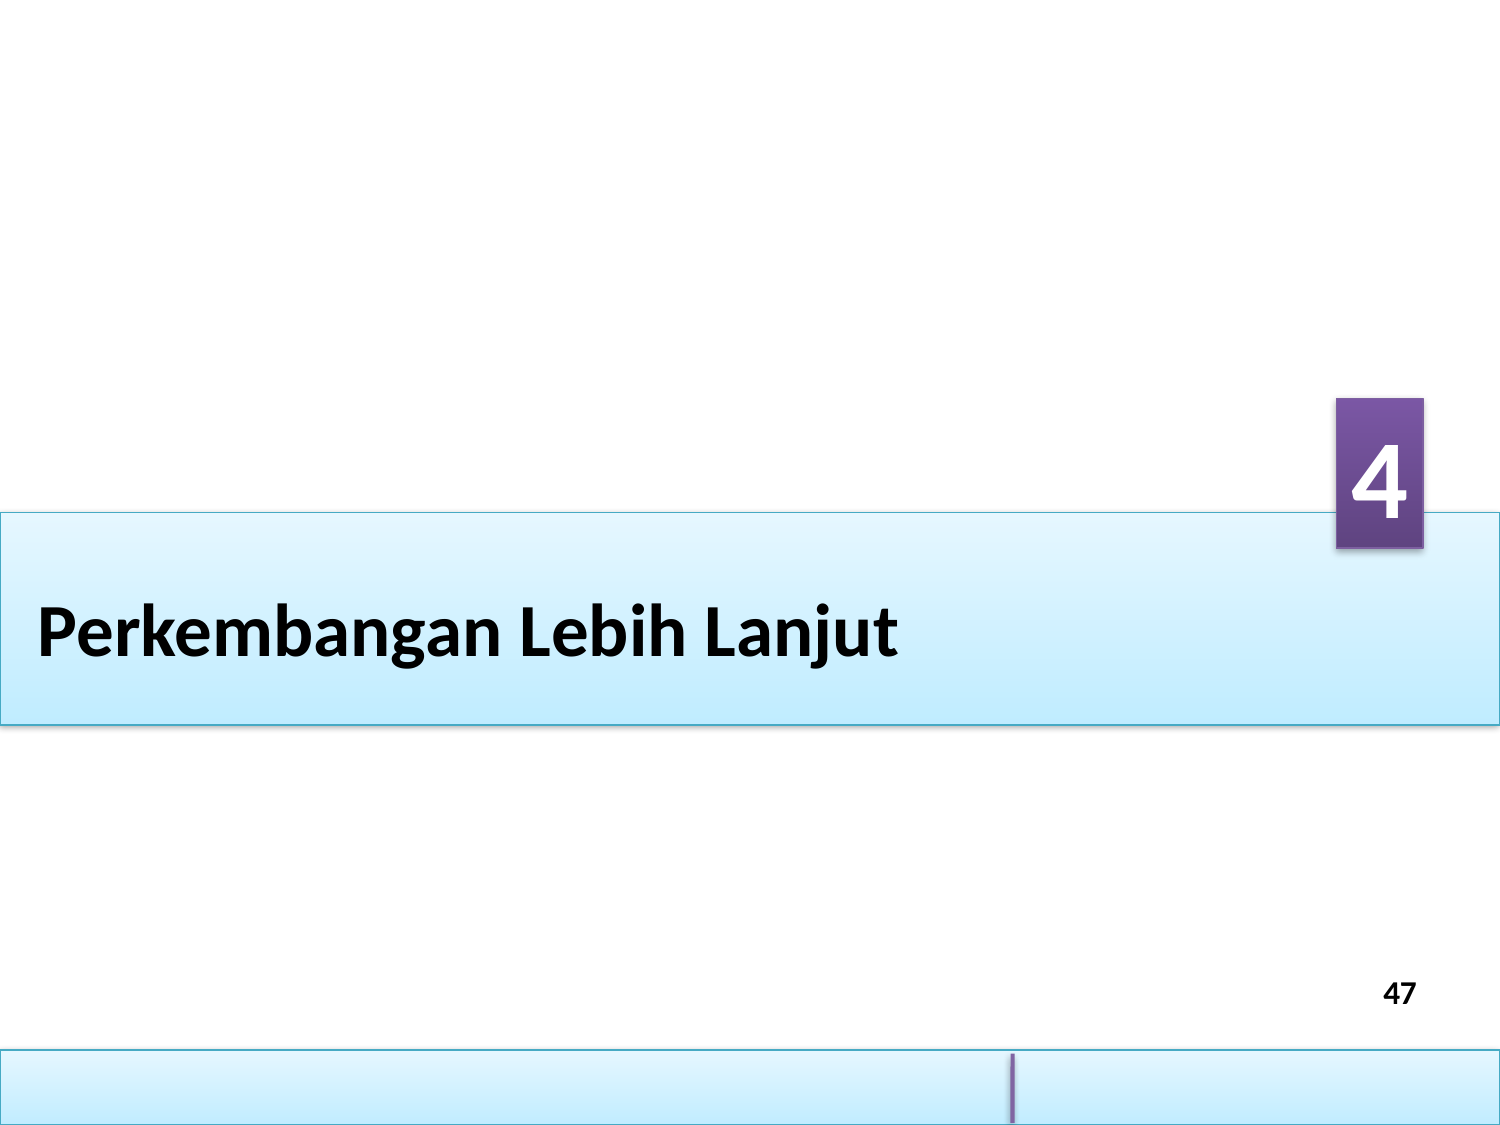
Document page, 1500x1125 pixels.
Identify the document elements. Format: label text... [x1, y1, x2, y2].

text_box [0, 1049, 1500, 1125]
text_box 4 [1336, 398, 1424, 549]
text_box [0, 512, 1500, 726]
text_box Perkembangan Lebih Lanjut [23, 573, 1498, 679]
